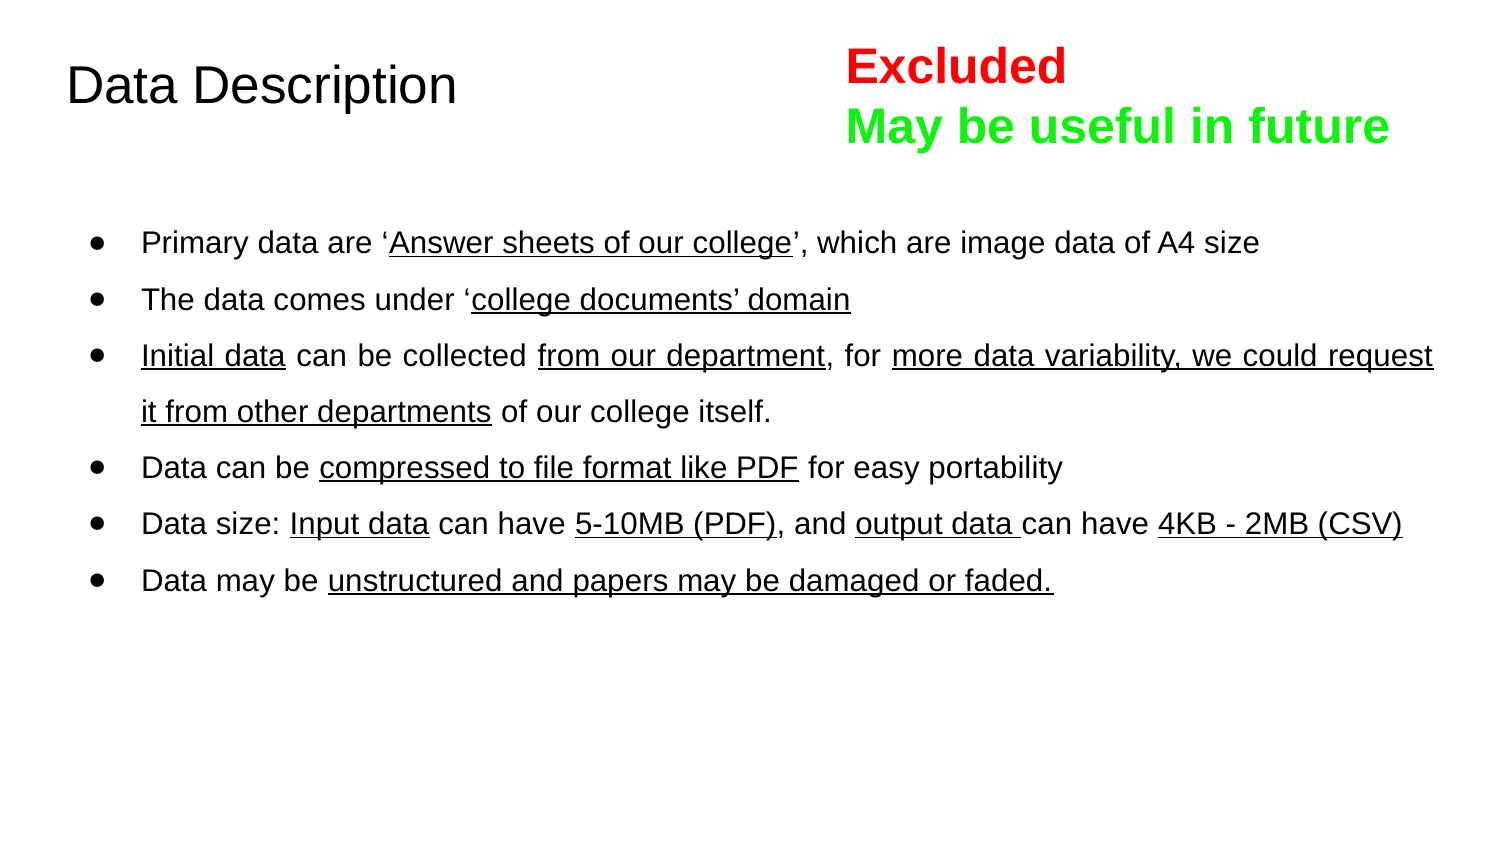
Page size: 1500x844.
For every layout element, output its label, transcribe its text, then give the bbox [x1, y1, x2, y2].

list Primary data are ‘Answer sheets of our college’, which are image data of A4 size The data comes under ‘college documents’ domain Initial data can be collected from our department, for more data variability, we could request it from other departments of our college itself. Data can be compressed to file format like PDF for easy portability Data size: Input data can have 5-10MB (PDF), and output data can have 4KB - 2MB (CSV) Data may be unstructured and papers may be damaged or faded. [51, 189, 1449, 676]
title Data Description [51, 35, 830, 130]
text_box Excluded May be useful in future [830, 18, 1494, 169]
